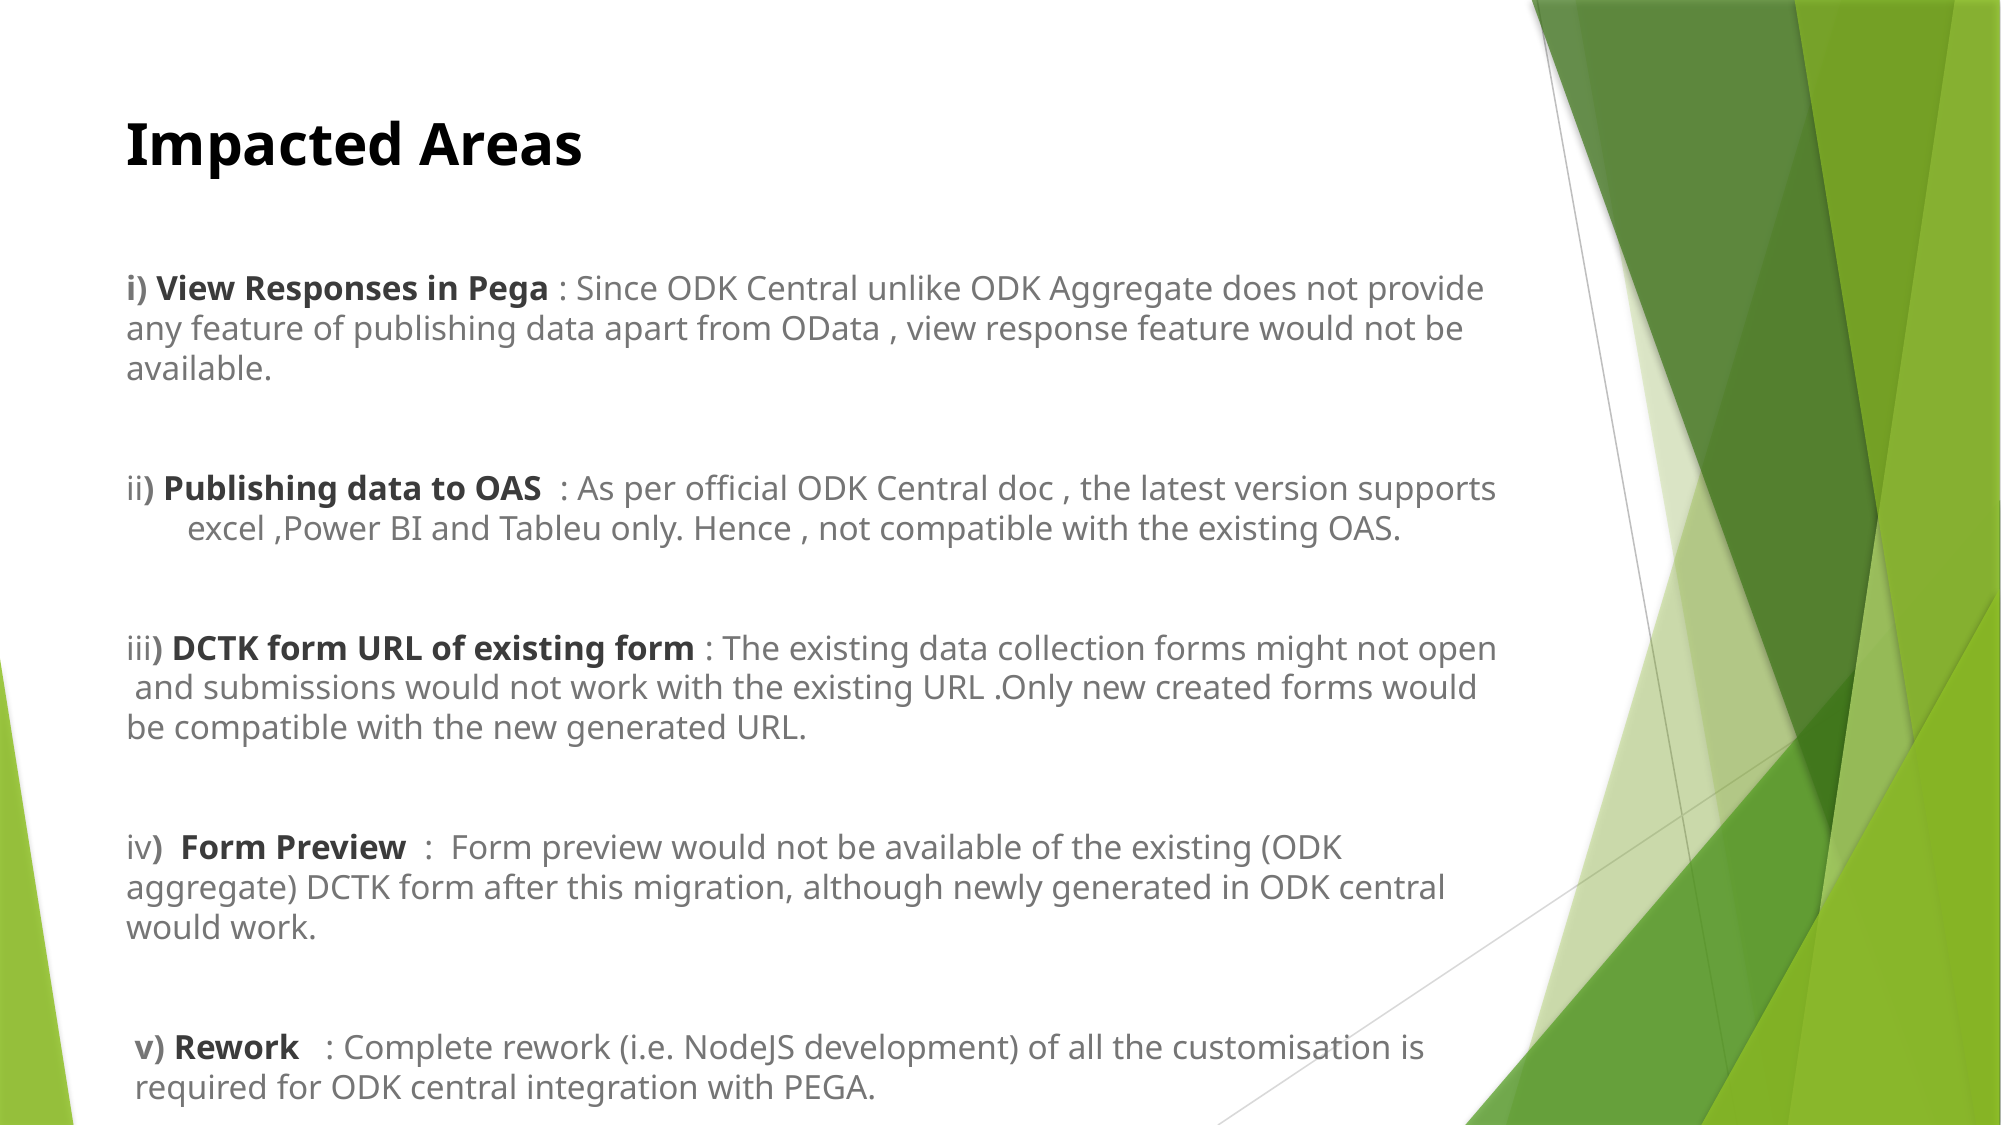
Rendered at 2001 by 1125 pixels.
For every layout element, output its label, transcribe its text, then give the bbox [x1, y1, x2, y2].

title Impacted Areas i) View Responses in Pega : Since ODK Central unlike ODK Aggregate does not provide any feature of publishing data apart from OData , view response feature would not be available. ii) Publishing data to OAS : As per official ODK Central doc , the latest version supports excel ,Power BI and Tableu only. Hence , not compatible with the existing OAS. iii) DCTK form URL of existing form : The existing data collection forms might not open and submissions would not work with the existing URL .Only new created forms would be compatible with the new generated URL. iv) Form Preview : Form preview would not be available of the existing (ODK aggregate) DCTK form after this migration, although newly generated in ODK central would work. v) Rework : Complete rework (i.e. NodeJS development) of all the customisation is required for ODK central integration with PEGA. [111, 99, 1522, 1090]
